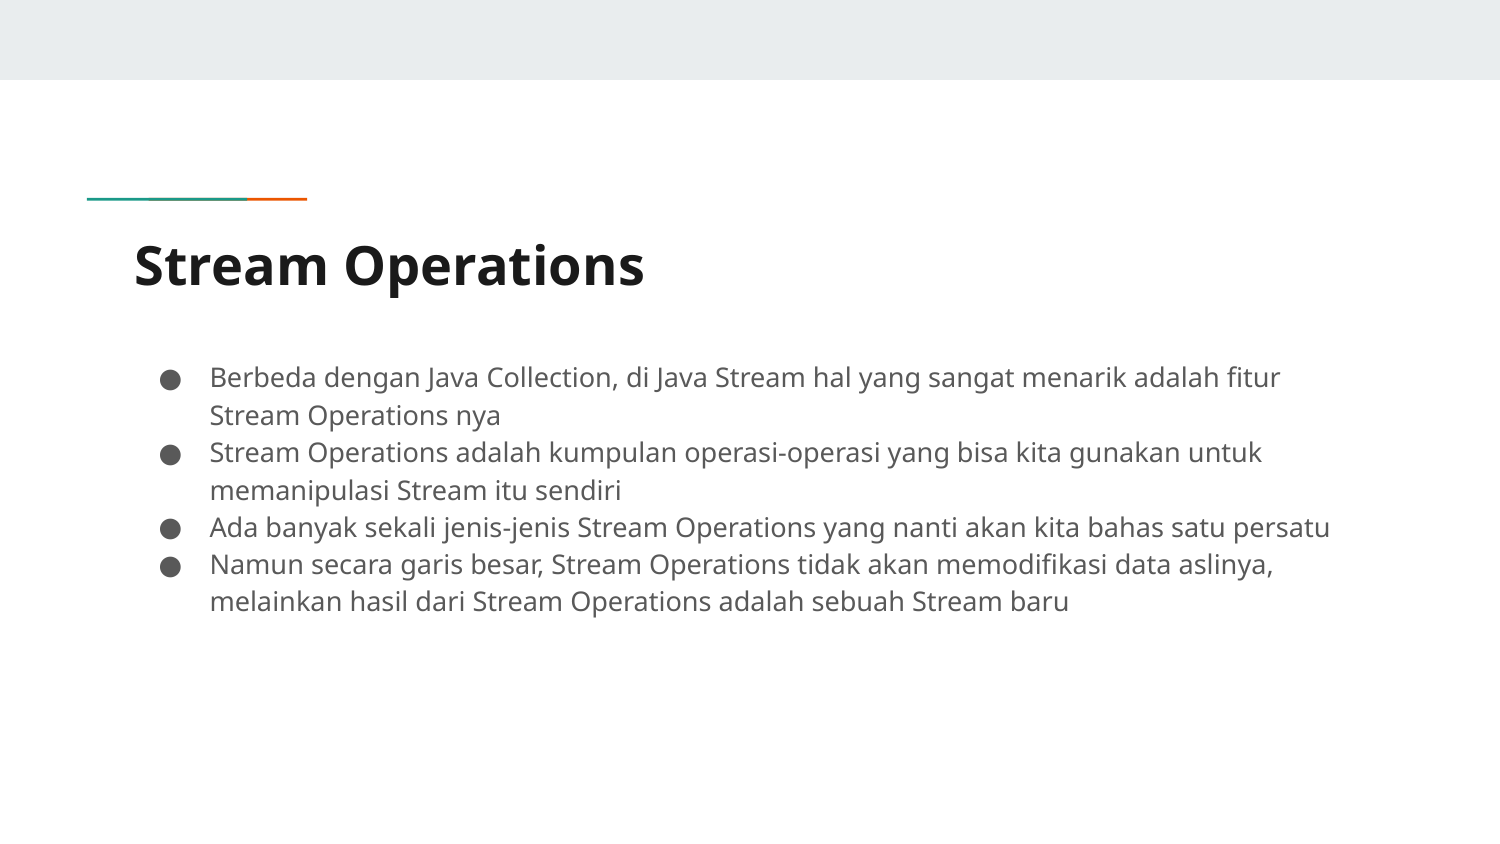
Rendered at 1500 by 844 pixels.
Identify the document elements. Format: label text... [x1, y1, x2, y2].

list Berbeda dengan Java Collection, di Java Stream hal yang sangat menarik adalah fitur Stream Operations nya Stream Operations adalah kumpulan operasi-operasi yang bisa kita gunakan untuk memanipulasi Stream itu sendiri Ada banyak sekali jenis-jenis Stream Operations yang nanti akan kita bahas satu persatu Namun secara garis besar, Stream Operations tidak akan memodifikasi data aslinya, melainkan hasil dari Stream Operations adalah sebuah Stream baru [119, 341, 1381, 712]
title Stream Operations [119, 216, 1381, 305]
